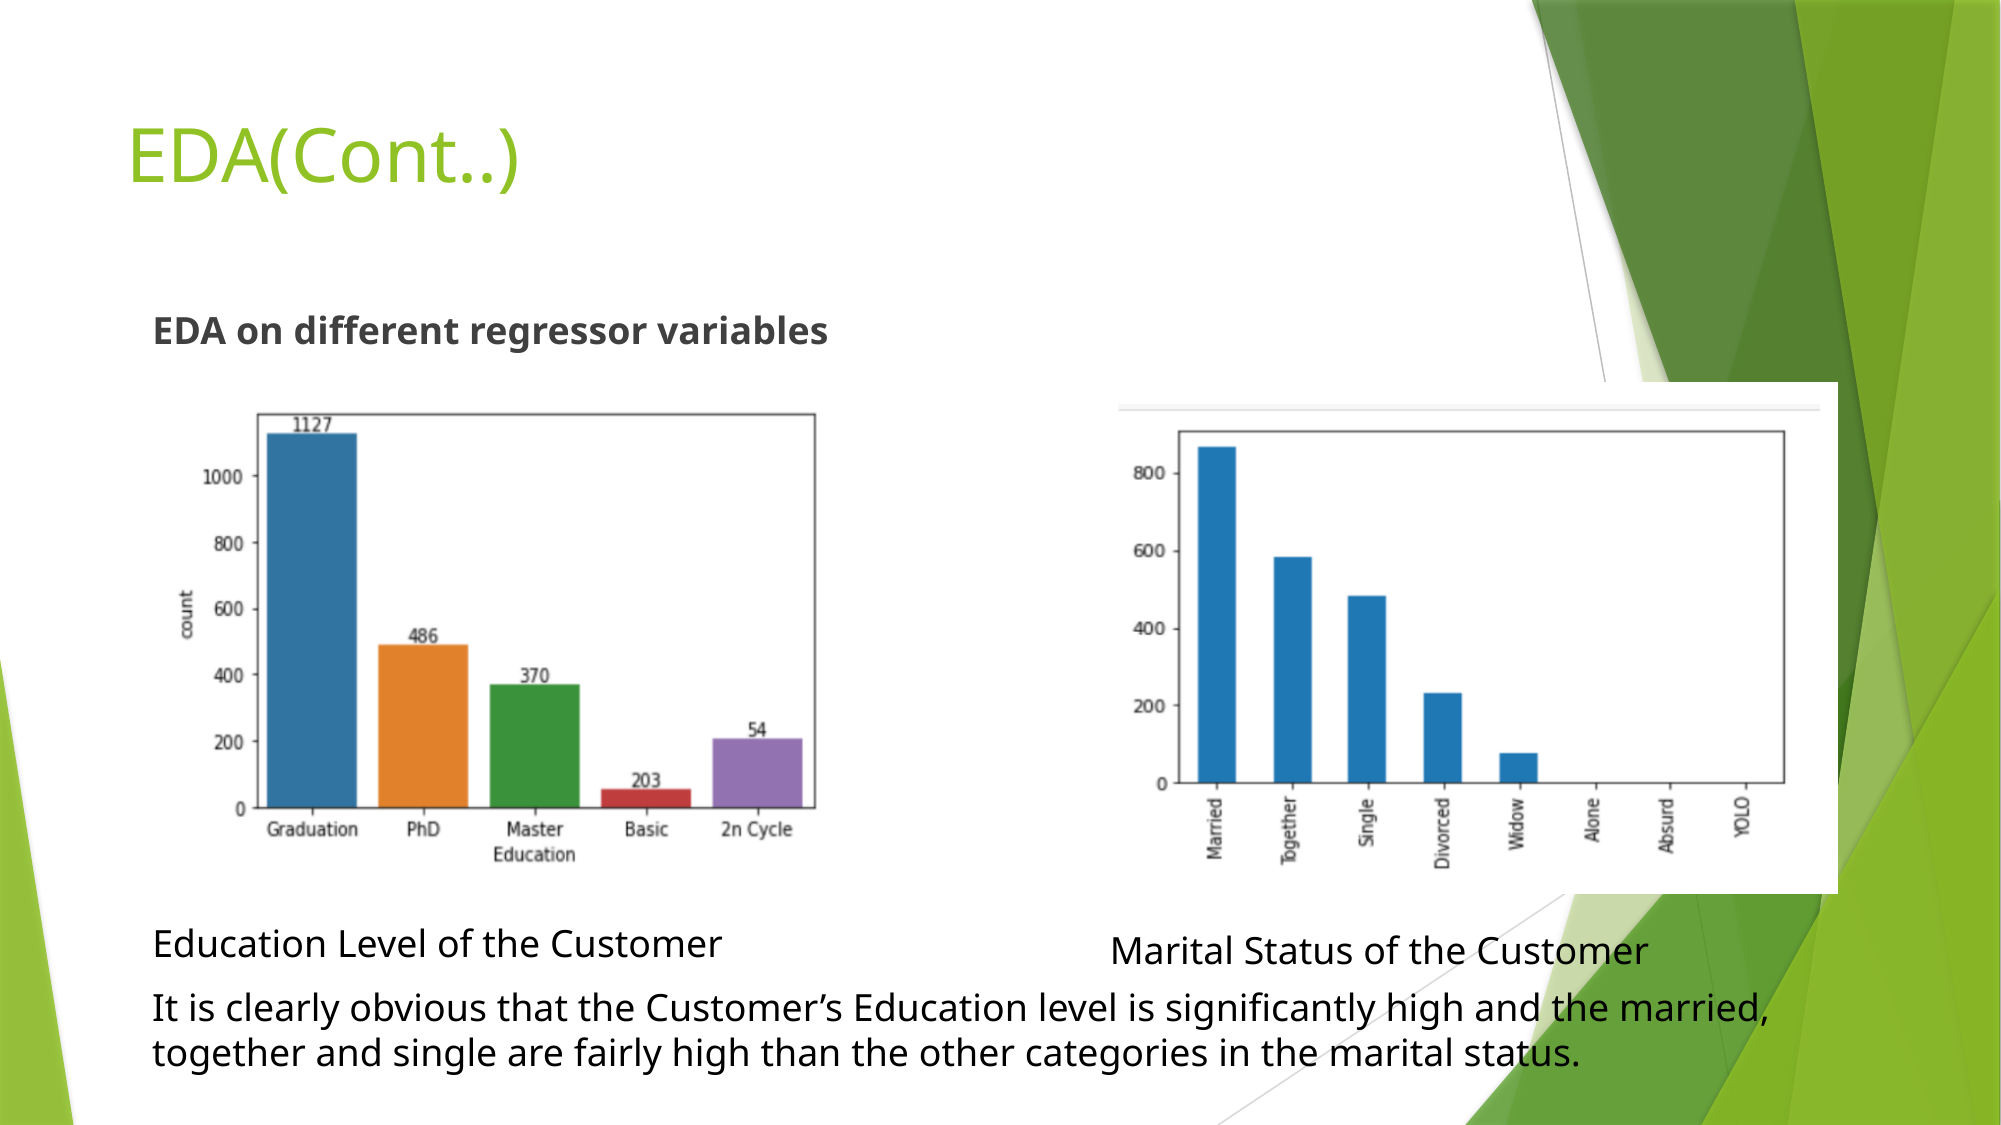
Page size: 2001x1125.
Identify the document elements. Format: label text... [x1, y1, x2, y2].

text_box Education Level of the Customer [137, 913, 881, 973]
text_box Marital Status of the Customer [1095, 919, 1838, 976]
title EDA(Cont..) [111, 99, 1522, 317]
picture [1094, 381, 1839, 895]
list EDA on different regressor variables [137, 299, 1863, 974]
picture [136, 381, 881, 895]
text_box It is clearly obvious that the Customer’s Education level is significantly high and the married, together and single are fairly high than the other categories in the marital status. [137, 976, 1863, 1082]
